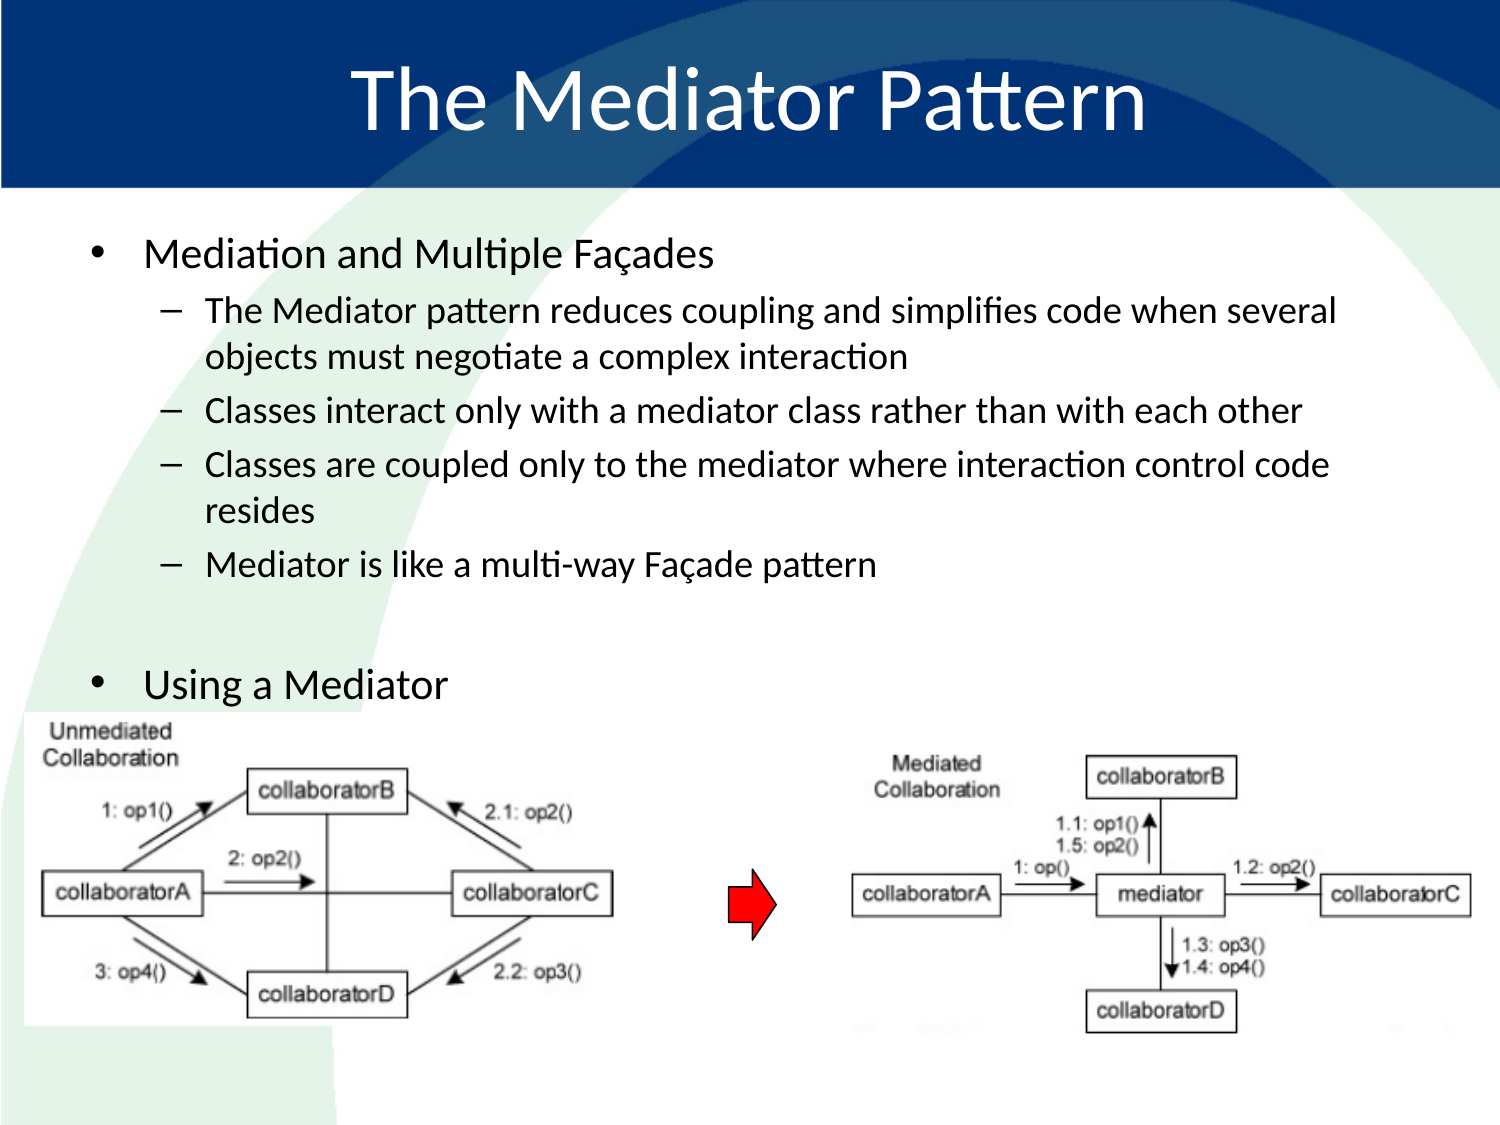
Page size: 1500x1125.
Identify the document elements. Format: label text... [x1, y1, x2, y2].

picture [0, 0, 1500, 1125]
list Mediation and Multiple Façades The Mediator pattern reduces coupling and simplifies code when several objects must negotiate a complex interaction Classes interact only with a mediator class rather than with each other Classes are coupled only to the mediator where interaction control code resides Mediator is like a multi-way Façade pattern Using a Mediator [75, 217, 1425, 716]
text_box [728, 869, 777, 941]
text_box [1073, 973, 1500, 1125]
title The Mediator Pattern [75, 0, 1425, 188]
